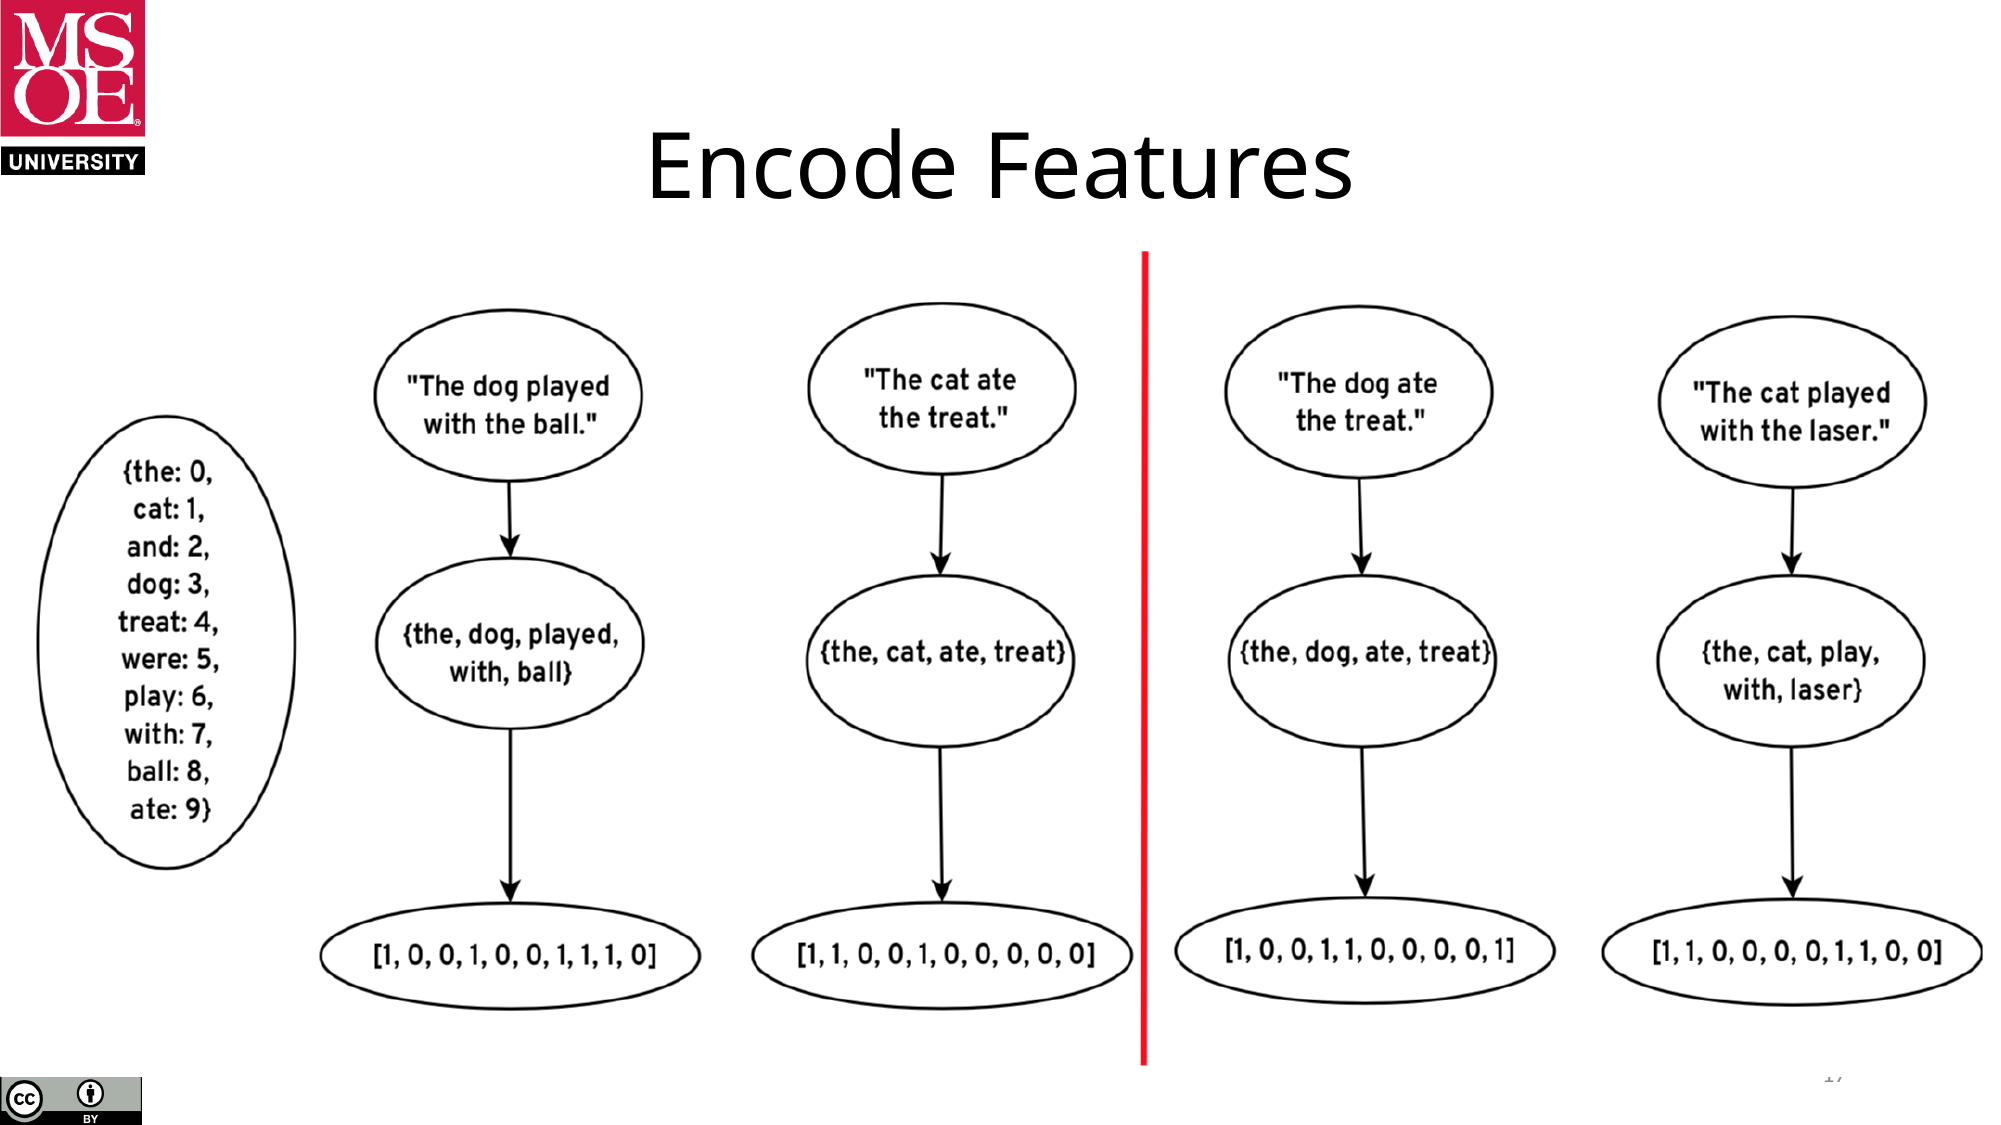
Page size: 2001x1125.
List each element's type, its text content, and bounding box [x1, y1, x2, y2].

slide_number 17 [1412, 1077, 1863, 1103]
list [1, 251, 1999, 1077]
title Encode Features [137, 59, 1863, 251]
picture [0, 1075, 142, 1125]
picture [0, 0, 145, 175]
